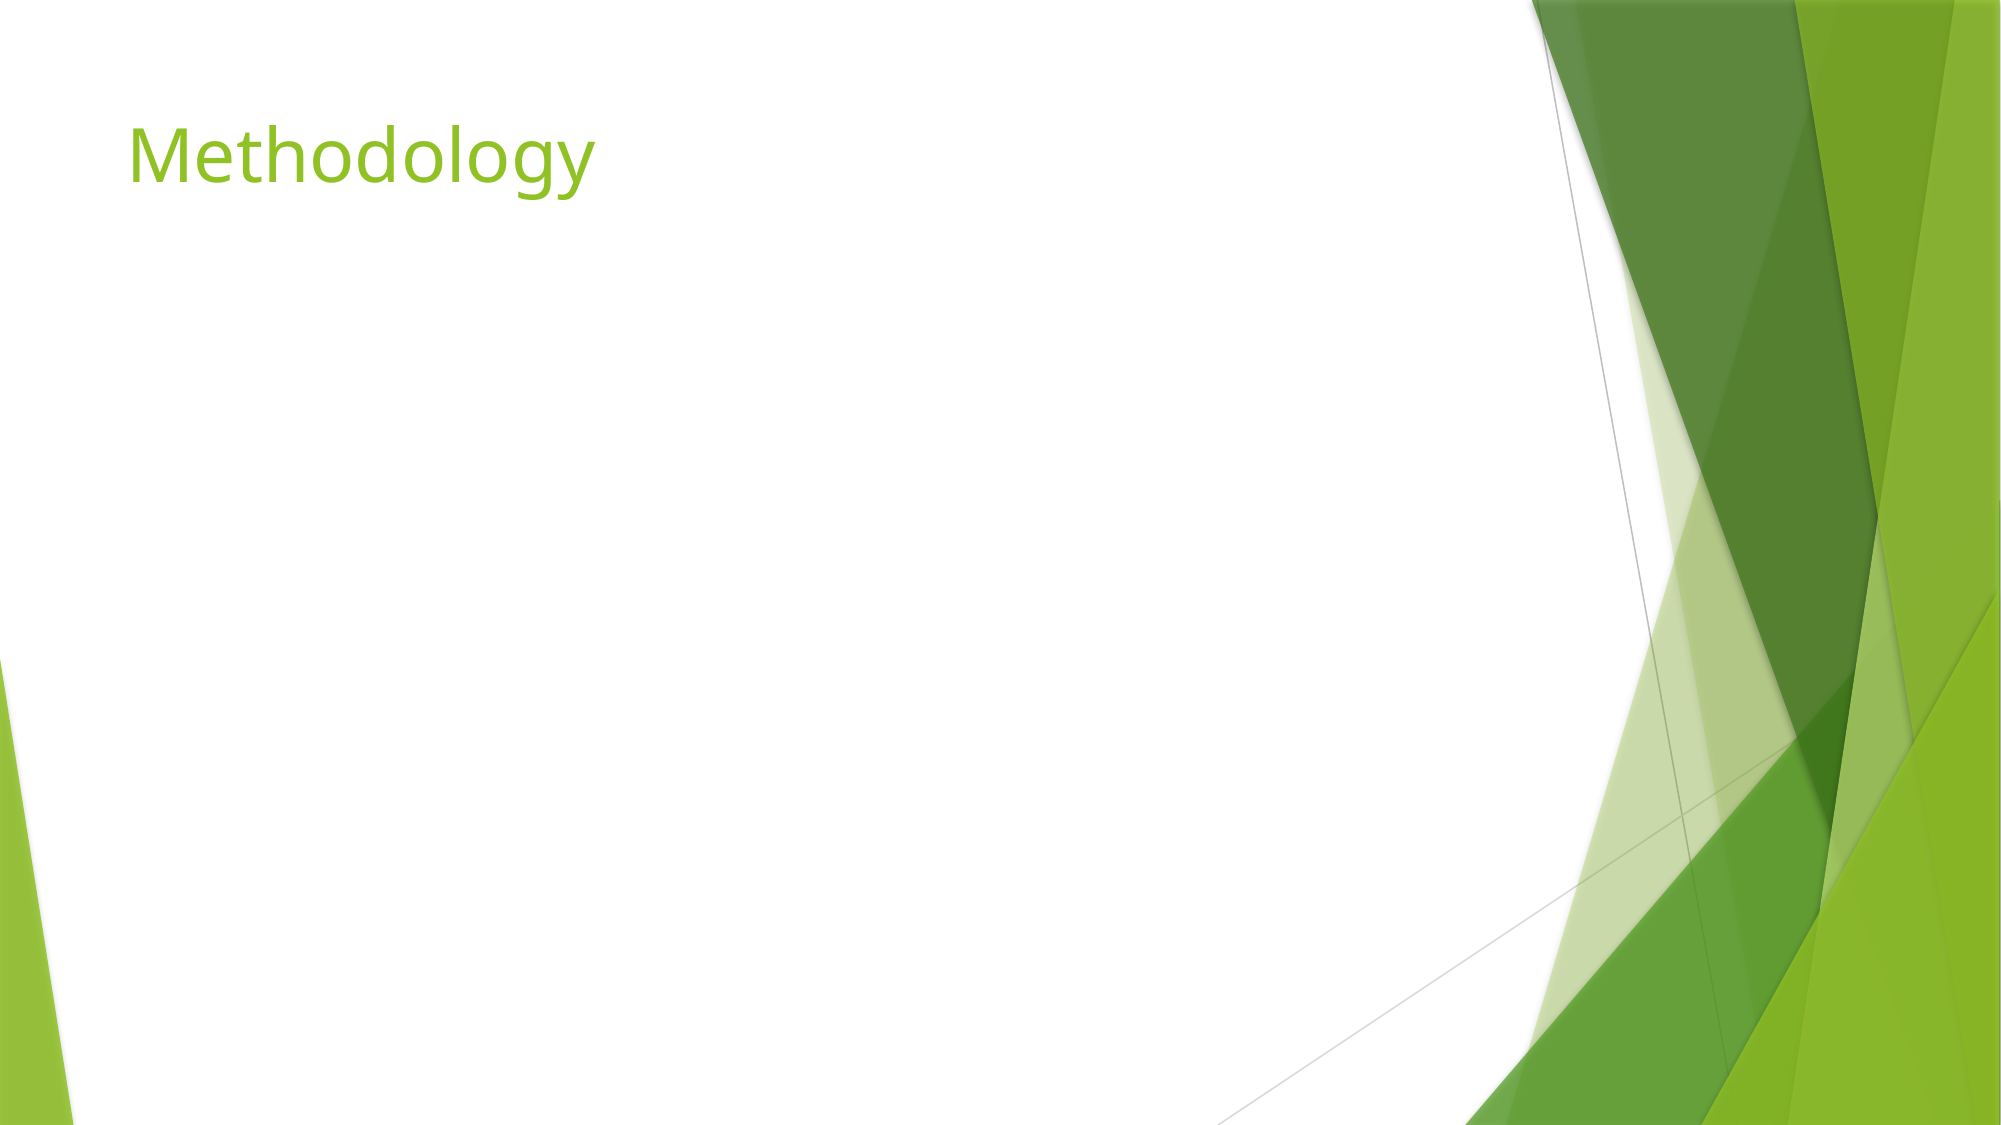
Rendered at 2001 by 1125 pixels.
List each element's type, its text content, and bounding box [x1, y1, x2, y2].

title Methodology [111, 99, 1522, 317]
